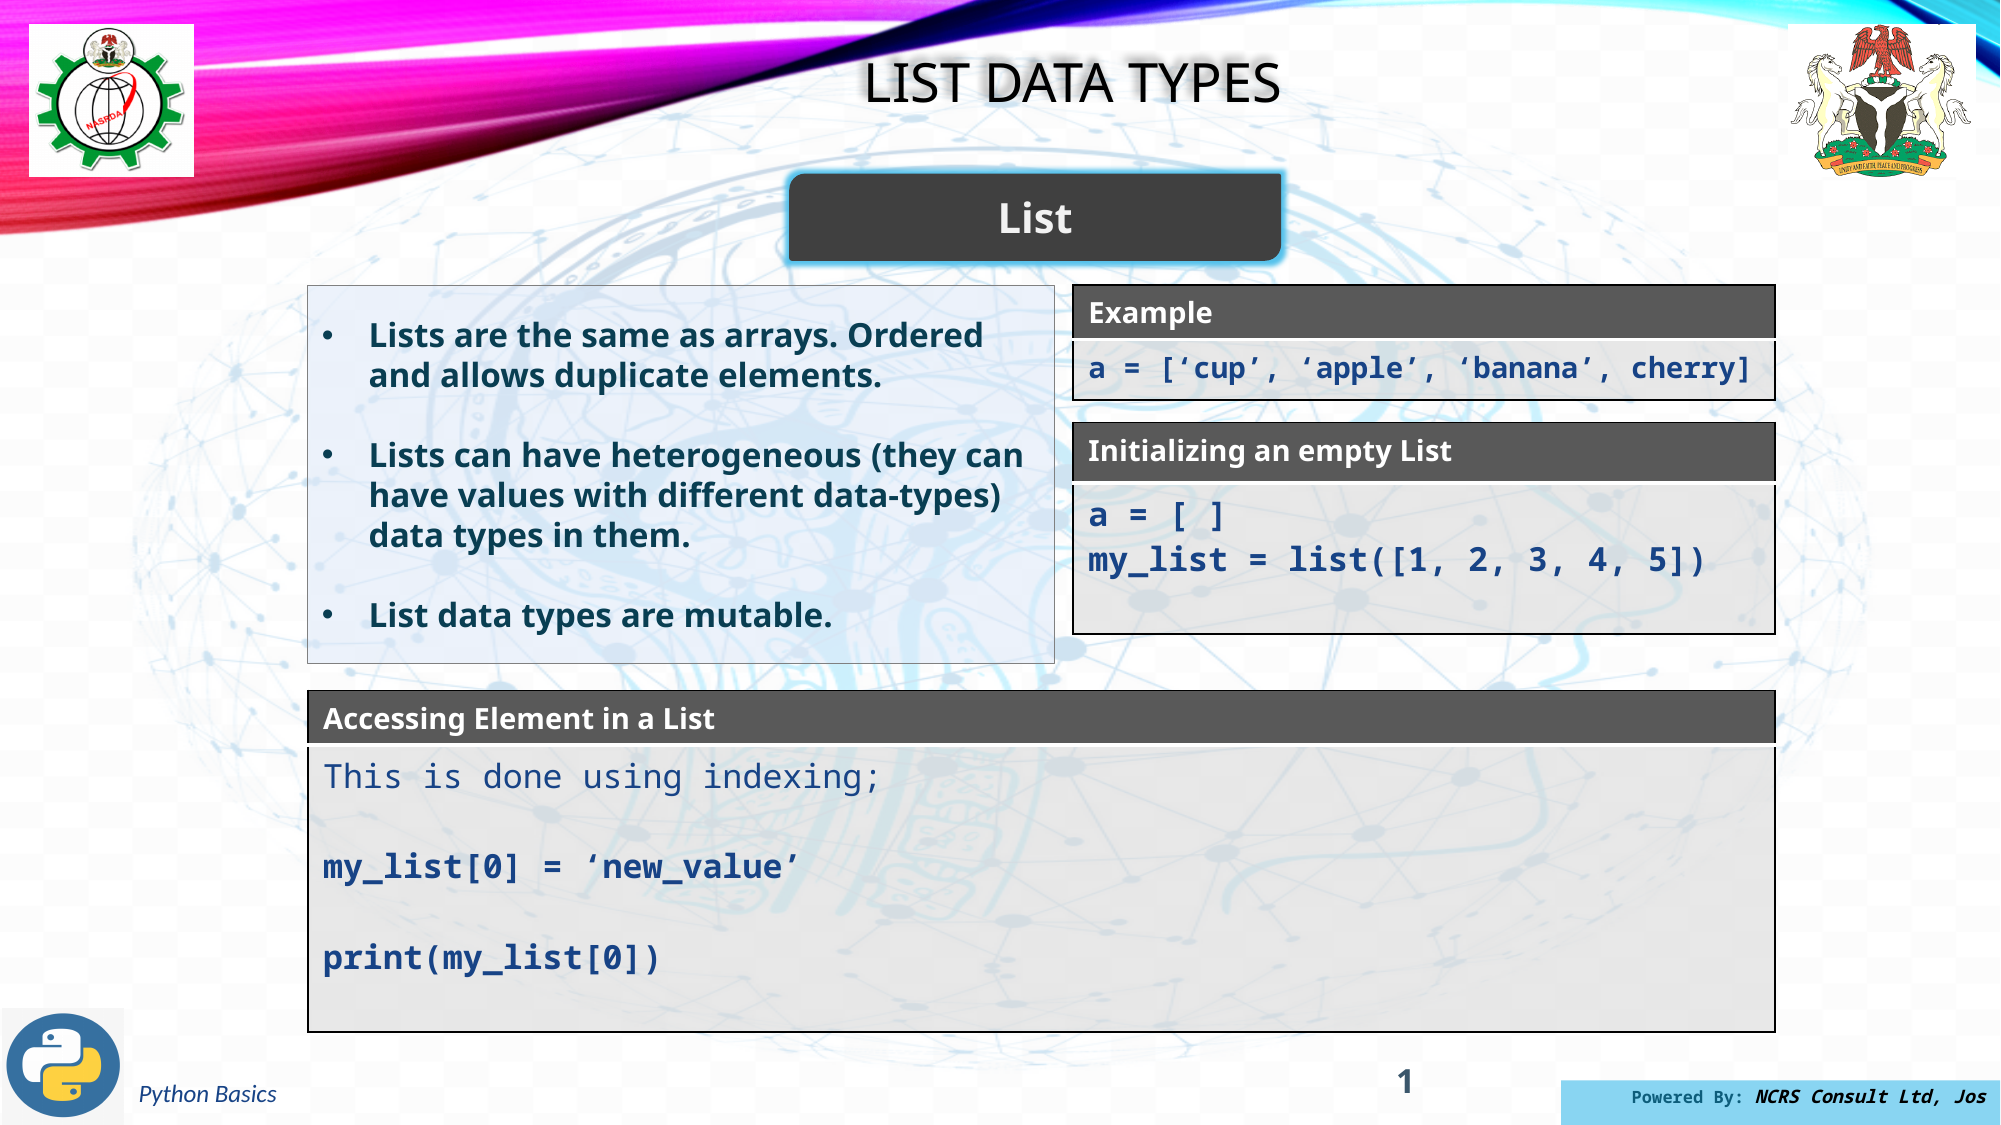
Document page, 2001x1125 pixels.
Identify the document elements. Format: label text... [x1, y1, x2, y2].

table_cell This is done using indexing; my_list[0] = ‘new_value’ print(my_list[0]) [309, 747, 1774, 1031]
text_box List [790, 174, 1280, 260]
title List Data types [574, 48, 1572, 185]
picture [2, 1008, 124, 1125]
table_cell a = [ ] my_list = list([1, 2, 3, 4, 5]) [1074, 485, 1774, 633]
table_header Example [1074, 286, 1774, 338]
table_header Accessing Element in a List [309, 691, 1774, 743]
table_header Initializing an empty List [1074, 423, 1774, 481]
picture [0, 0, 2000, 237]
text_box Lists are the same as arrays. Ordered and allows duplicate elements. Lists can have heterogeneous (they can have values with different data-types) data types in them. List data types are mutable. [306, 284, 1055, 664]
slide_number 1 [980, 1050, 1431, 1110]
table_cell a = [‘cup’, ‘apple’, ‘banana’, cherry] [1074, 341, 1774, 399]
